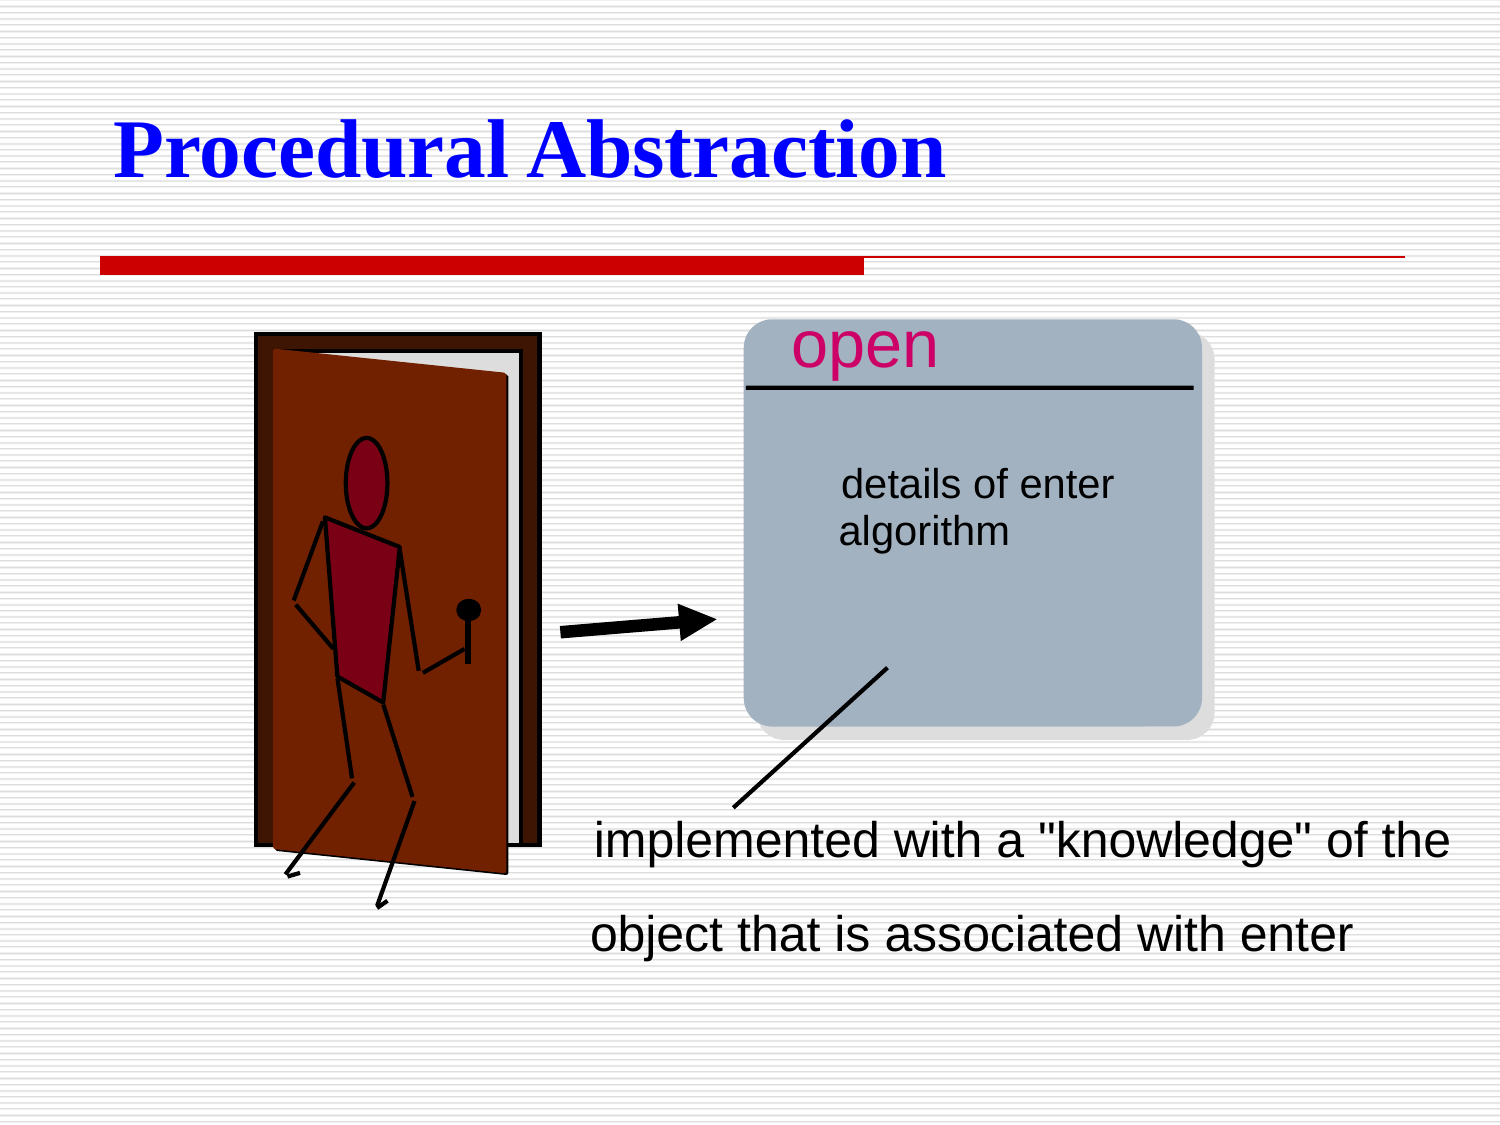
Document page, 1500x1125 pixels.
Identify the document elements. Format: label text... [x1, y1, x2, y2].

text_box [345, 437, 388, 529]
text_box [287, 351, 521, 845]
text_box [324, 517, 400, 703]
text_box [743, 319, 1203, 727]
text_box algorithm [823, 496, 1057, 561]
text_box Procedural Abstraction [103, 90, 959, 199]
text_box [560, 614, 717, 633]
text_box open [776, 293, 955, 389]
text_box [275, 350, 505, 872]
picture [0, 0, 1500, 1125]
text_box [458, 601, 480, 619]
text_box details of enter [826, 450, 1138, 515]
text_box [256, 334, 540, 845]
text_box implemented with a "knowledge" of the [579, 799, 1484, 875]
text_box object that is associated with enter [575, 893, 1370, 969]
